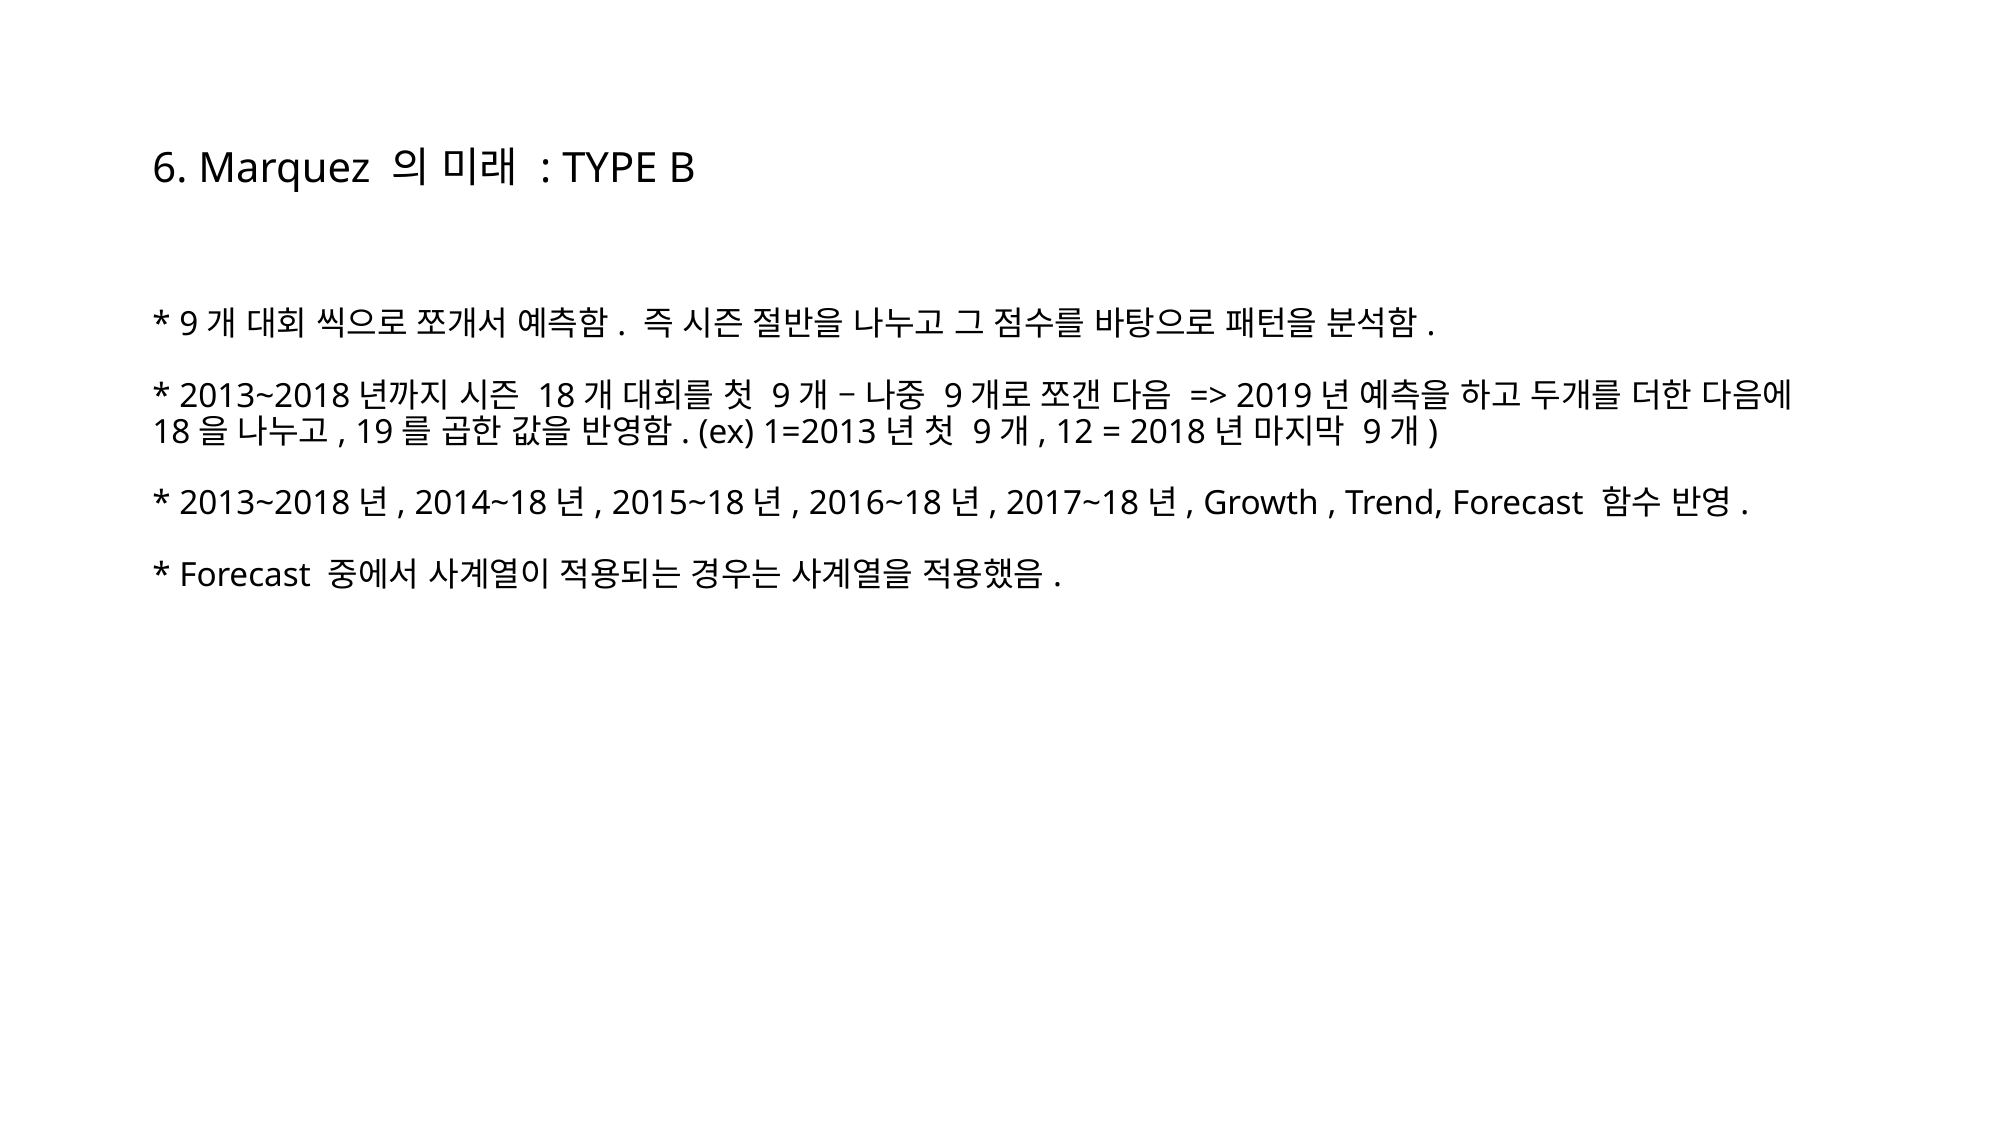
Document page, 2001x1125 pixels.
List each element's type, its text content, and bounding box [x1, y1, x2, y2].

title 6. Marquez 의 미래 : TYPE B [137, 59, 1863, 278]
list * 9개 대회 씩으로 쪼개서 예측함. 즉 시즌 절반을 나누고 그 점수를 바탕으로 패턴을 분석함. * 2013~2018년까지 시즌 18개 대회를 첫 9개 – 나중 9개로 쪼갠 다음 => 2019년 예측을 하고 두개를 더한 다음에 18을 나누고, 19를 곱한 값을 반영함. (ex) 1=2013년 첫 9개, 12 = 2018년 마지막 9개) * 2013~2018년, 2014~18년, 2015~18년, 2016~18년, 2017~18년, Growth , Trend, Forecast 함수 반영. * Forecast 중에서 사계열이 적용되는 경우는 사계열을 적용했음. [137, 299, 1863, 1014]
